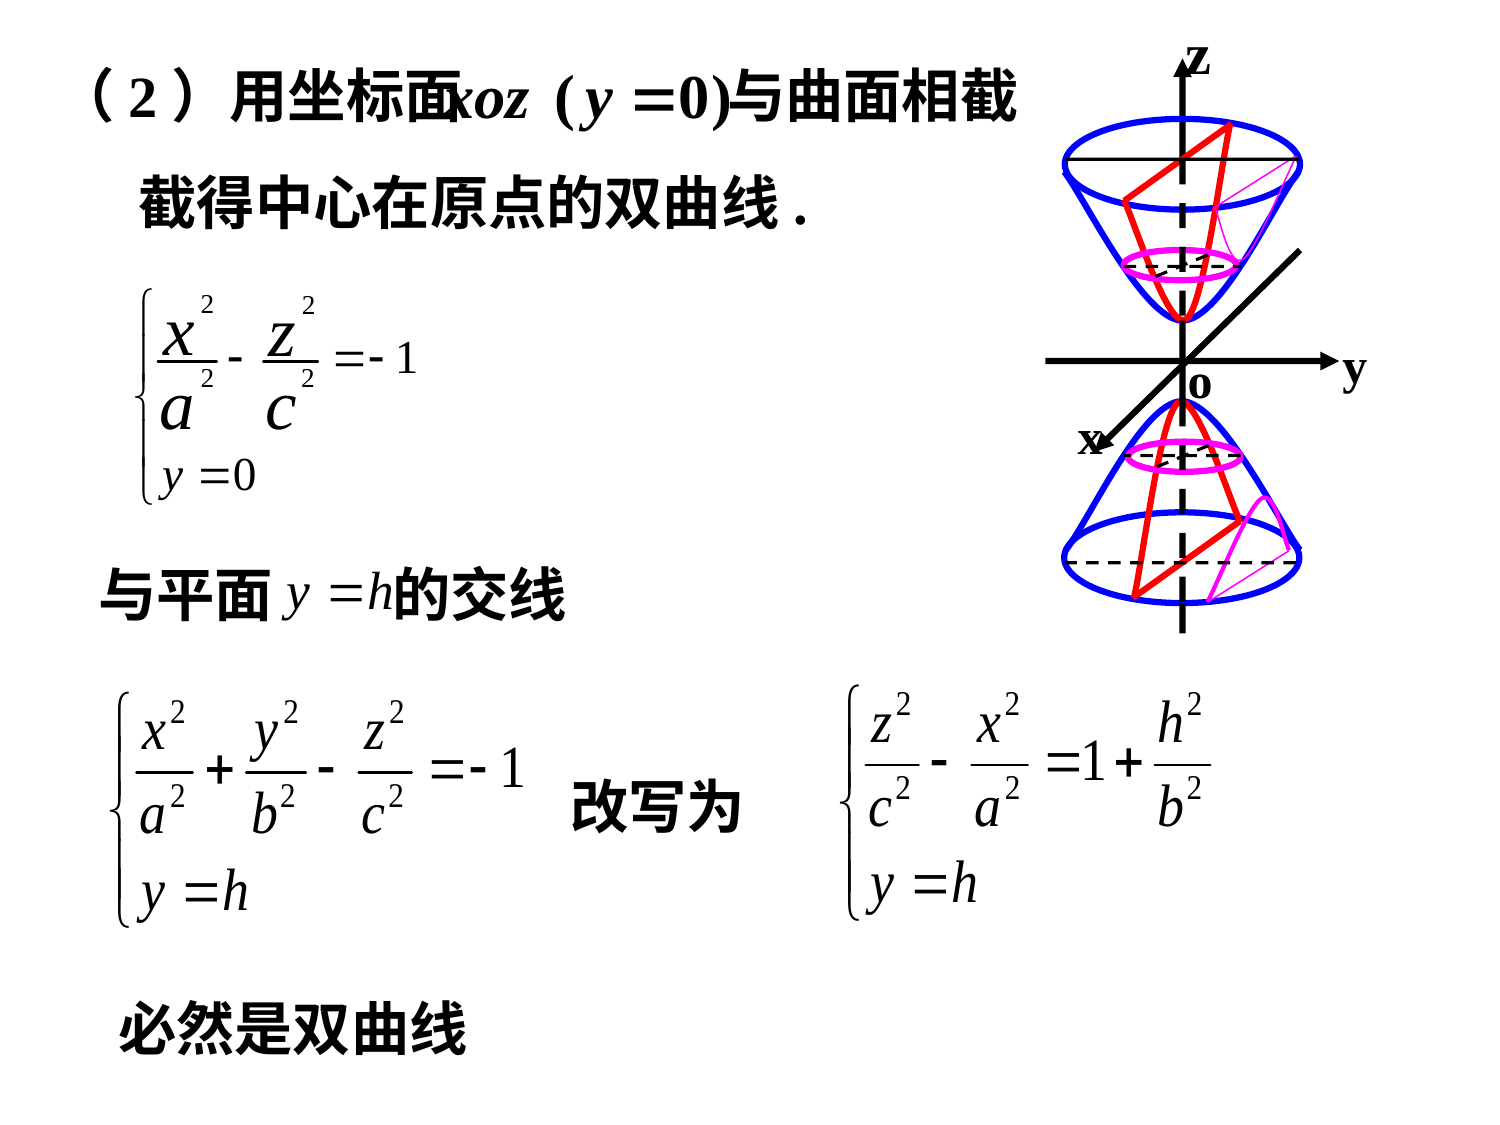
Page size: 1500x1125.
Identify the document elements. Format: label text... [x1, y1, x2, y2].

text_box 必然是双曲线 [103, 984, 483, 1070]
text_box 截得中心在原点的双曲线. [123, 158, 974, 244]
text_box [83, 550, 1034, 636]
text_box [1045, 8, 1383, 634]
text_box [826, 672, 1224, 934]
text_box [123, 278, 424, 516]
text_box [97, 680, 530, 941]
text_box 改写为 [555, 763, 761, 848]
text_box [40, 51, 1040, 138]
